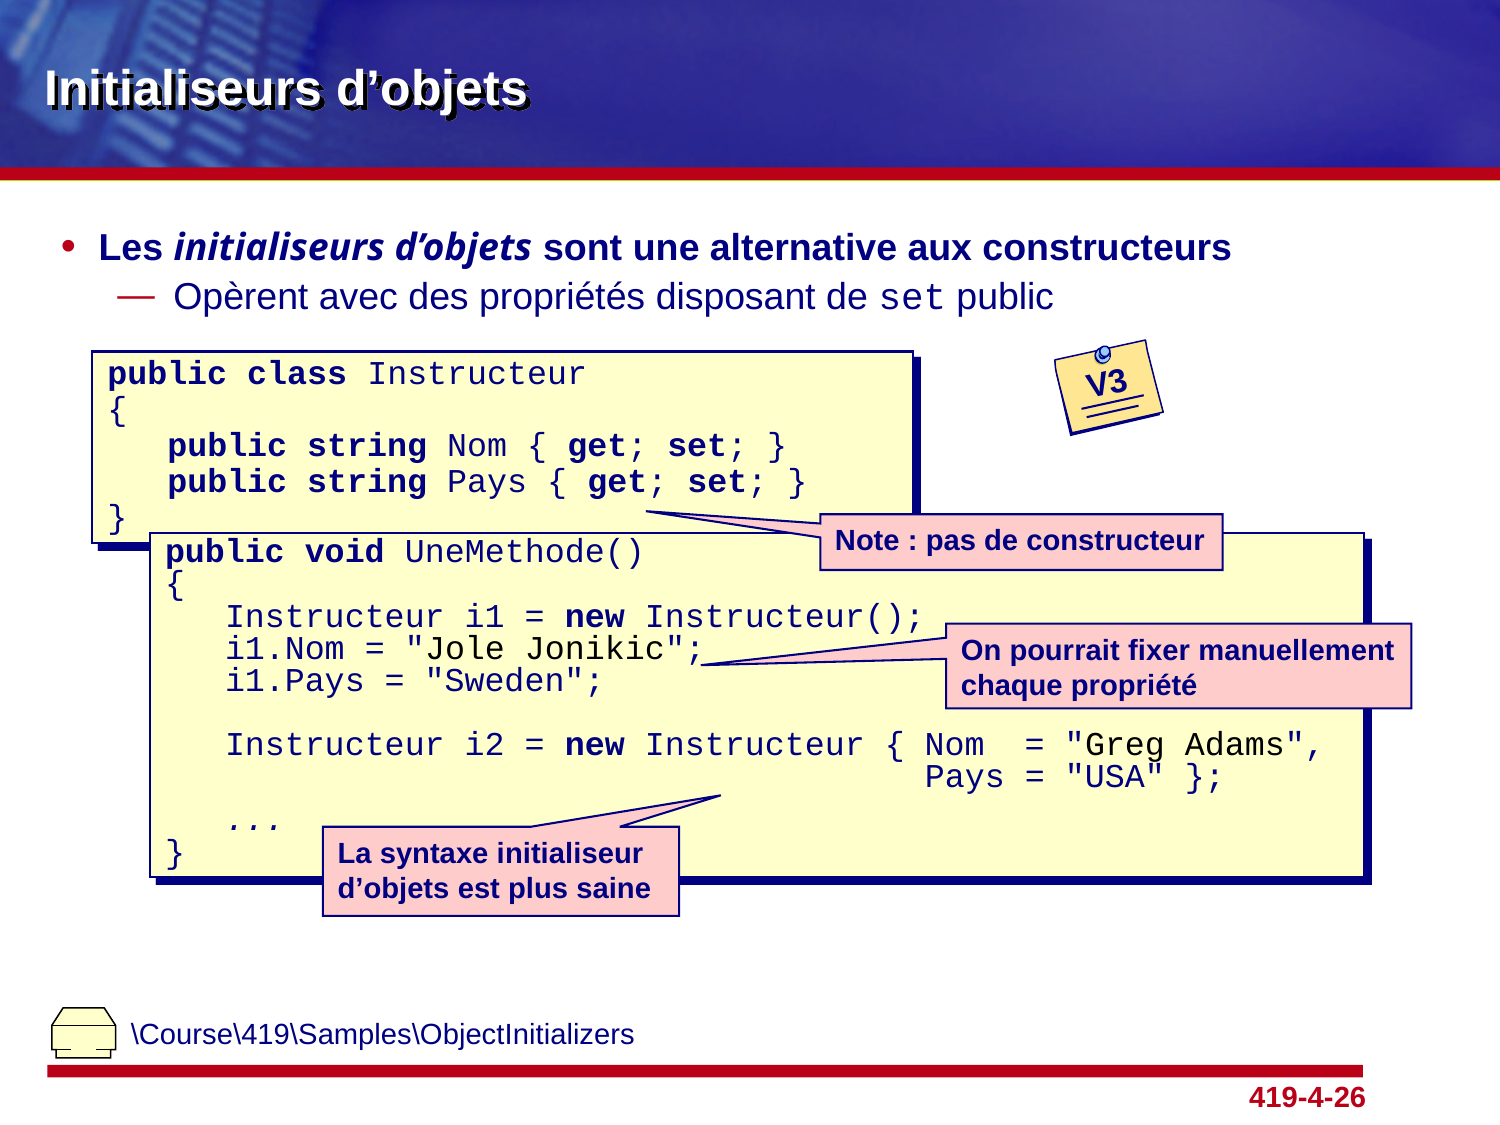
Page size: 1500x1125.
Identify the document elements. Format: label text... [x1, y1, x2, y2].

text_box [1054, 339, 1164, 437]
text_box On pourrait fixer manuellement chaque propriété [700, 623, 1412, 709]
text_box public class Instructeur { public string Nom { get; set; } public string Pays { get; set; } } [92, 351, 913, 543]
text_box [51, 1007, 116, 1058]
title Initialiseurs d’objets [29, 26, 1308, 146]
text_box La syntaxe initialiseur d’objets est plus saine [322, 795, 721, 916]
list Les initialiseurs d’objets sont une alternative aux constructeurs Opèrent avec des propriétés disposant de set public [45, 215, 1457, 426]
text_box public void UneMethode() { Instructeur i1 = new Instructeur(); i1.Nom = "Jole Jonikic"; i1.Pays = "Sweden"; Instructeur i2 = new Instructeur { Nom = "Greg Adams", Pays = "USA" }; ... } [149, 533, 1364, 878]
picture [0, 0, 1500, 167]
text_box Note : pas de constructeur [645, 511, 1223, 571]
text_box \Course\419\Samples\ObjectInitializers [116, 1008, 869, 1058]
